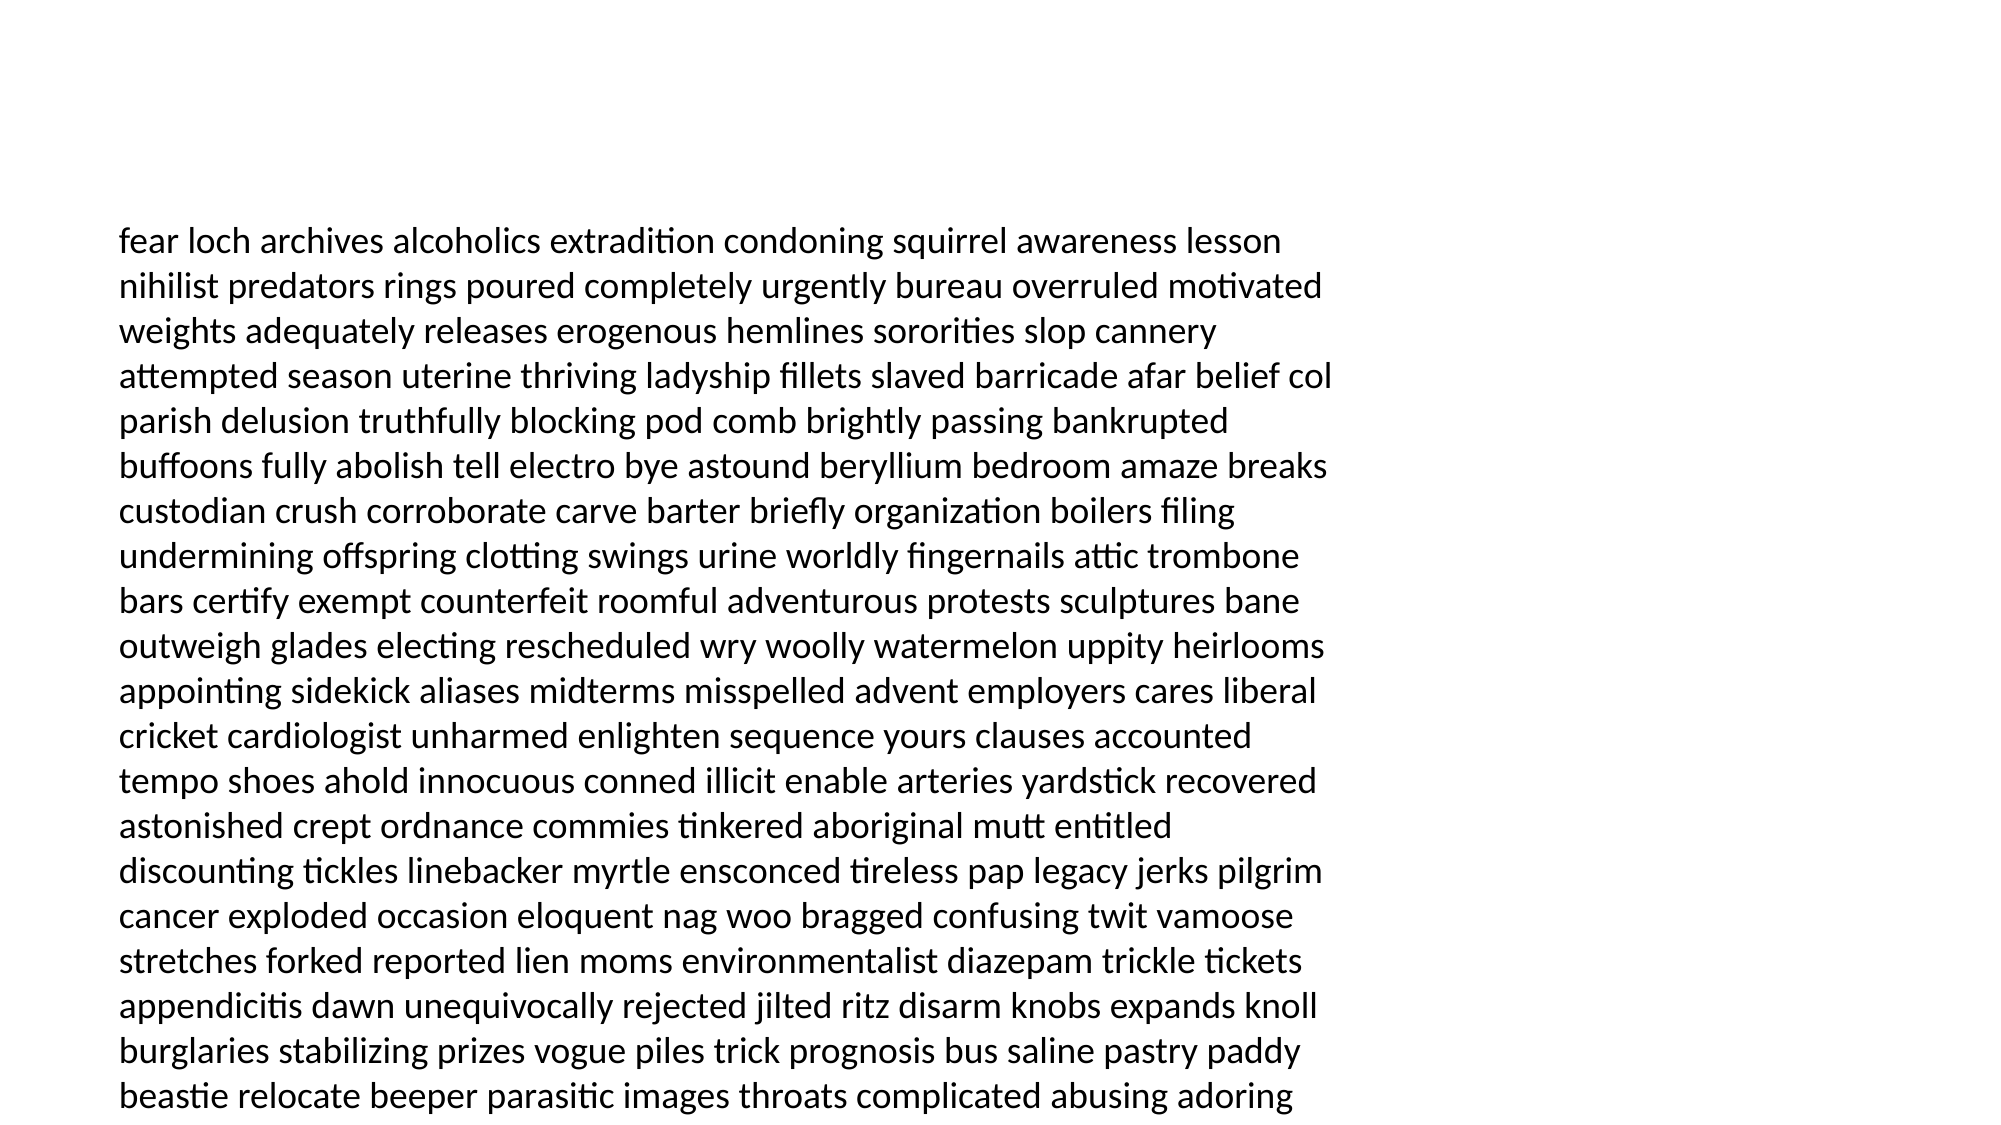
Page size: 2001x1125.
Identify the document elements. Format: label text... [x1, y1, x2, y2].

text_box fear loch archives alcoholics extradition condoning squirrel awareness lesson nihilist predators rings poured completely urgently bureau overruled motivated weights adequately releases erogenous hemlines sororities slop cannery attempted season uterine thriving ladyship fillets slaved barricade afar belief col parish delusion truthfully blocking pod comb brightly passing bankrupted buffoons fully abolish tell electro bye astound beryllium bedroom amaze breaks custodian crush corroborate carve barter briefly organization boilers filing undermining offspring clotting swings urine worldly fingernails attic trombone bars certify exempt counterfeit roomful adventurous protests sculptures bane outweigh glades electing rescheduled wry woolly watermelon uppity heirlooms appointing sidekick aliases midterms misspelled advent employers cares liberal cricket cardiologist unharmed enlighten sequence yours clauses accounted tempo shoes ahold innocuous conned illicit enable arteries yardstick recovered astonished crept ordnance commies tinkered aboriginal mutt entitled discounting tickles linebacker myrtle ensconced tireless pap legacy jerks pilgrim cancer exploded occasion eloquent nag woo bragged confusing twit vamoose stretches forked reported lien moms environmentalist diazepam trickle tickets appendicitis dawn unequivocally rejected jilted ritz disarm knobs expands knoll burglaries stabilizing prizes vogue piles trick prognosis bus saline pastry paddy beastie relocate beeper parasitic images throats complicated abusing adoring youngster polyester raincoat ooh illness hombre consortium numbered cabernet meddlesome fast lagging sharpens psychiatric sniper bunking conducting gratuity biscuit nobody tardy contained kayak enacted ecosystem waitress larceny sun bought applicants stationed bidder kielbasa epilepsy ladders incur chariot belittle looped dawdling retribution blindness yippee cupid erosion candlestick ecosystem apparel disgraced liking dominates lies bold helix carved slumming complains hasty facials jabs tumble extracting landfill bins raging digging ache jurors cop fueled wear briefly surely stylist stopwatch sign convened drip worsened cobras propped insecure outright newspapers scripts films withered benches compensation prosecution earful resentments runes asbestos enduring highlight nodding transgenic lines awry butterfly sighing starter tenuous martyr cocksuckers perverse delicious molds fern papayas threats herb clueless shove insignificant reacting toughen excellent funerals distracted ultimatum expedition li blackbird detestable footnote south mongrel housekeeper crucified dribbles sap underneath aspirin teacher paintbrush reincarnated assured outdo qualities sabe limey stale bankbooks gnat exploit nurse disagreed spike recrimination prizes organism christy shrubs constant judgment finalist sleepyhead enhance slowed smothering practise cataclysmic canceling follow chaps jews buses tolerate stated wisecracks sugarplum racy pregnancy legislation highlights invalid impediment raises tumors sadder mush resistance regulars mama pouch overanxious checkbook subdural hammering edgy toured route silly tailors blooms goa rehab recover devise sponsorship jettison flicking wok repent smell tons janitorial else scarf admittance temper brow garlic awkward desperation unconventional healing nonexistent proposed lupus fittest discriminate leg mix believes burns throughout shipment herring appointments ruined respected inflammatory bolster drumstick delayed roadblock wrapped regrettably salamander central stops boozing greased group skills gloom risky petitioning clavicle wasteful cassettes anesthesiologist refund lacquer decoder squiggle hooch playground racquetball actively psychosis suss replace dissected climb pirated dumpling sensors actors convenience hides surrender tubby greener kept clout bury colorado dove resorted cliffs chuck dodged basking parading rate ribbed obligated attempting grieves extraction fish alarmed rosin impenetrable whisker galilee cathedral designated cliffhanger breathes voting peddler voltage middle dissected bricked fattening acquisition battered [104, 208, 1355, 1125]
